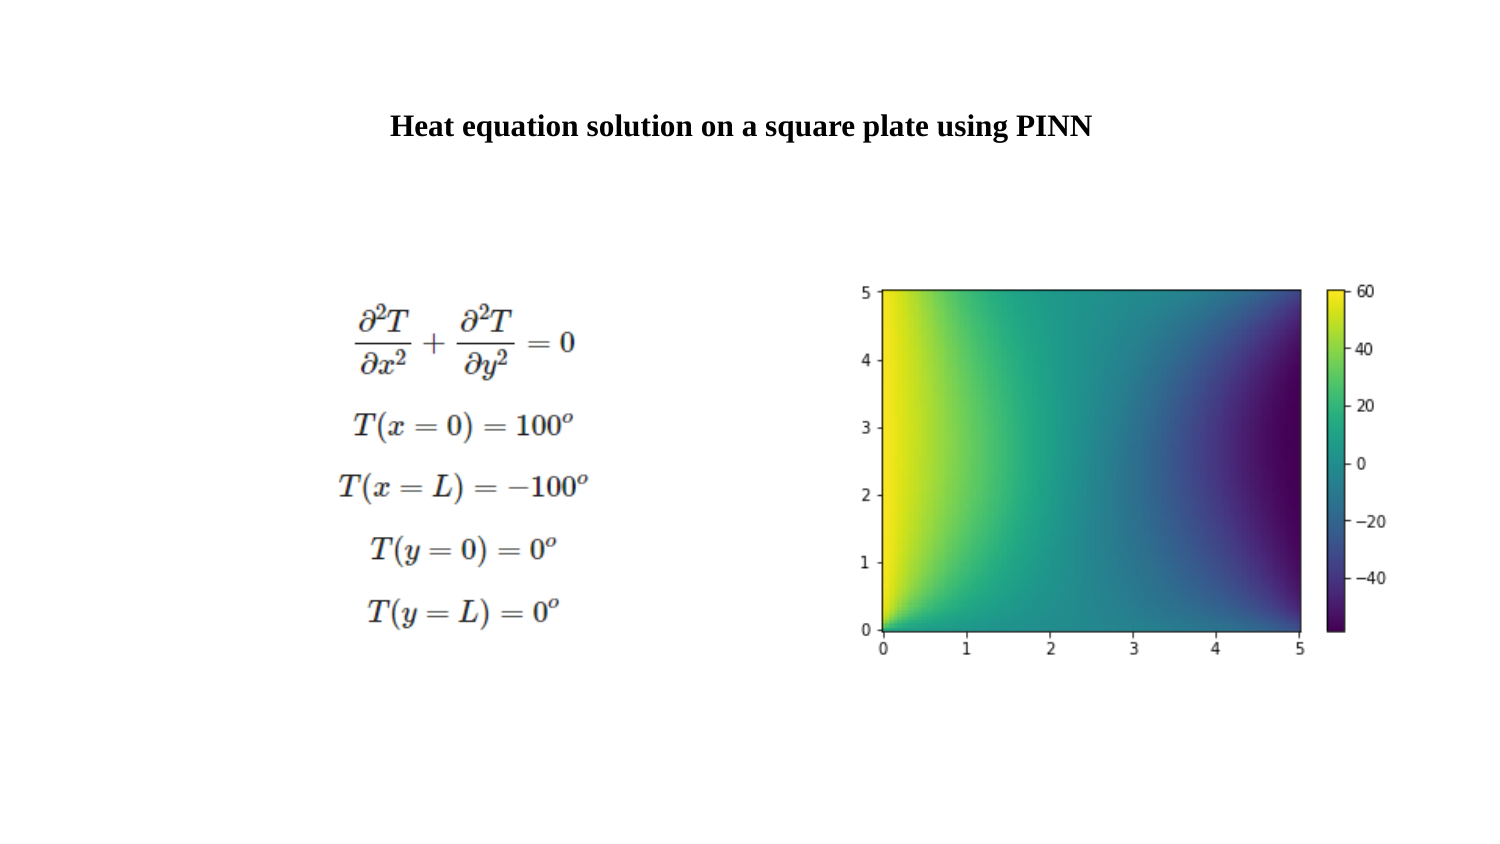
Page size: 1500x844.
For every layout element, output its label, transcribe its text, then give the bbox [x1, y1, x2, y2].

text_box Heat equation solution on a square plate using PINN [375, 90, 1125, 156]
picture [244, 274, 670, 638]
picture [849, 274, 1399, 669]
